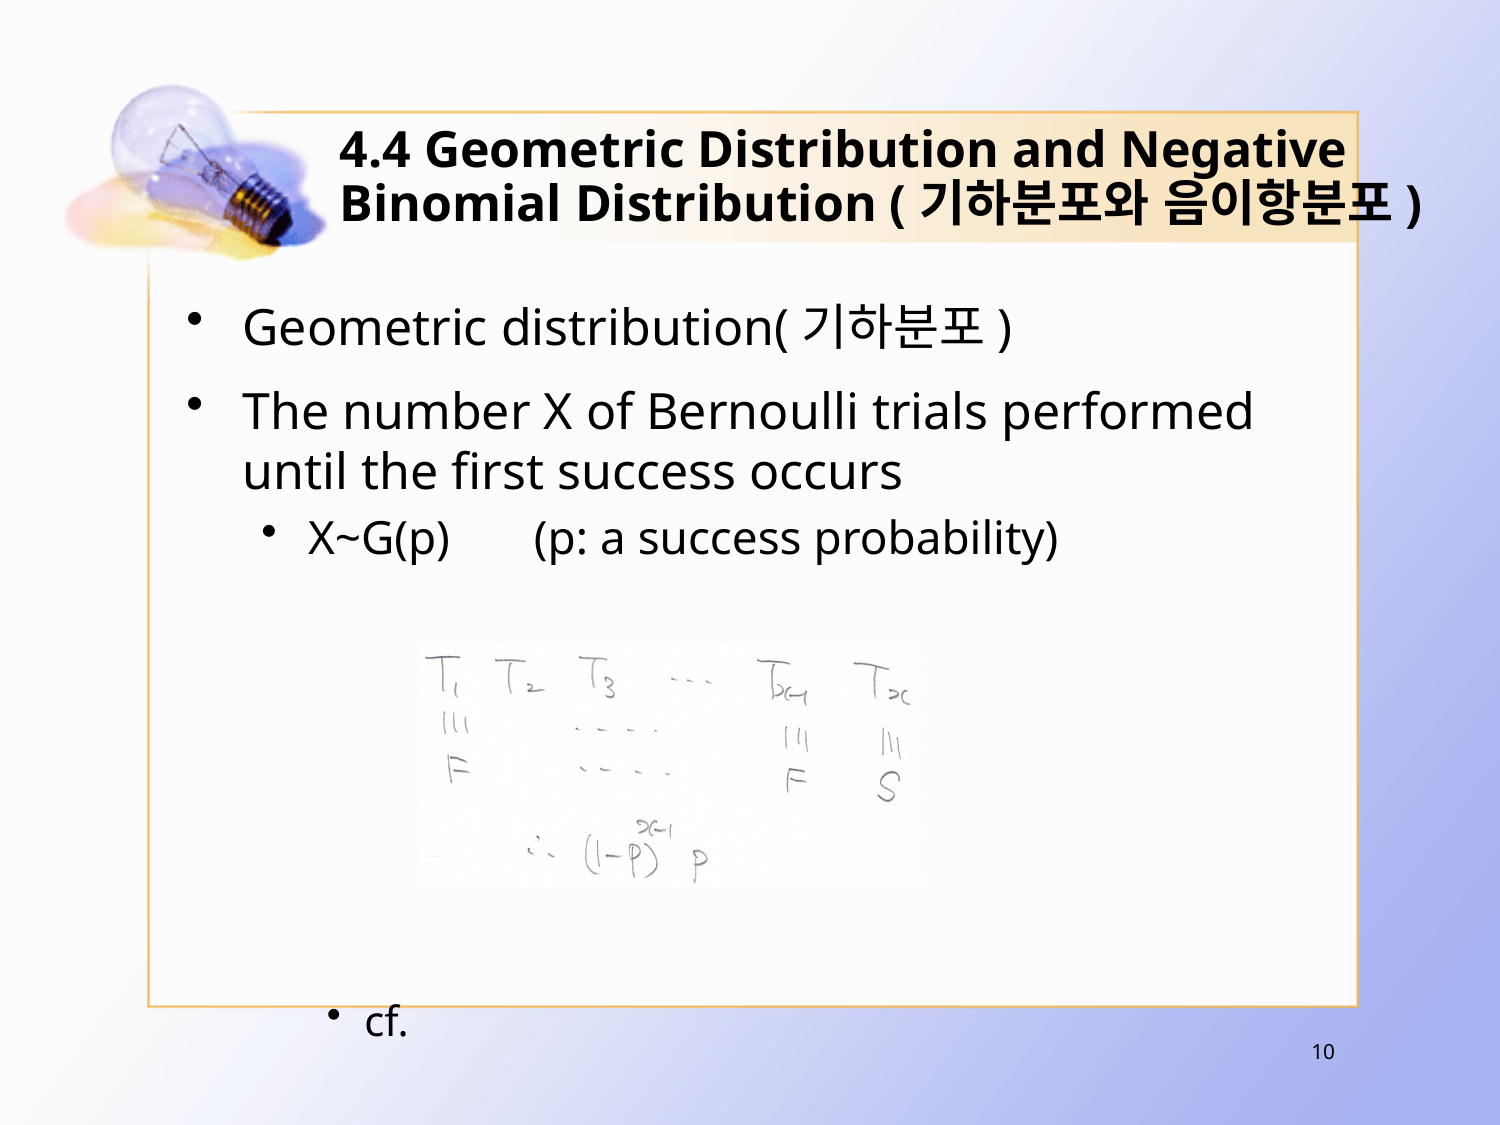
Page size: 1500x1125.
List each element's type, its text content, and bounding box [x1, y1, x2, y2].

picture [0, 0, 1500, 1125]
title 4.4 Geometric Distribution and Negative Binomial Distribution (기하분포와 음이항분포) [324, 134, 1459, 222]
slide_number 10 [1237, 1025, 1350, 1075]
